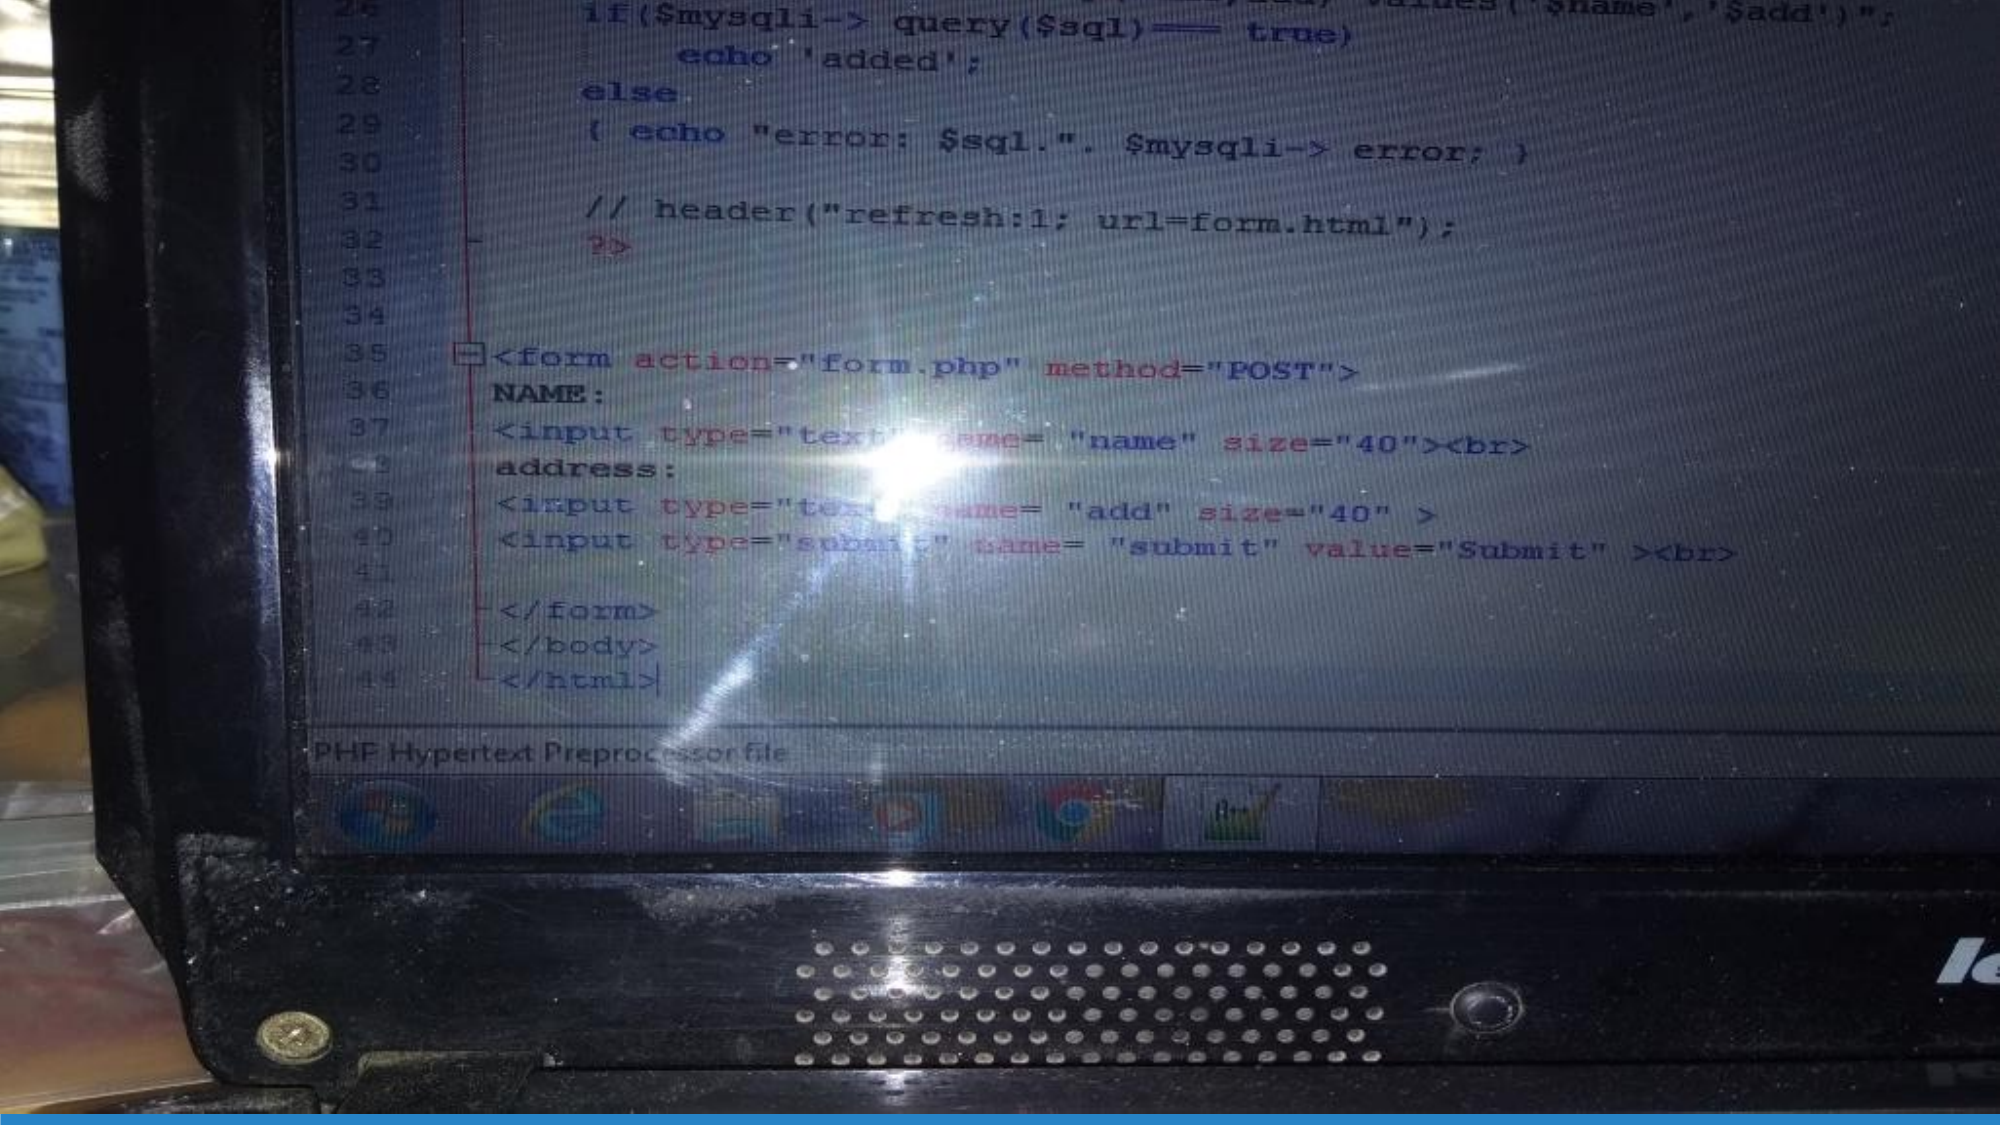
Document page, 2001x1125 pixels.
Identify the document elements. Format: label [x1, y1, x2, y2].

list [0, 0, 2000, 1114]
